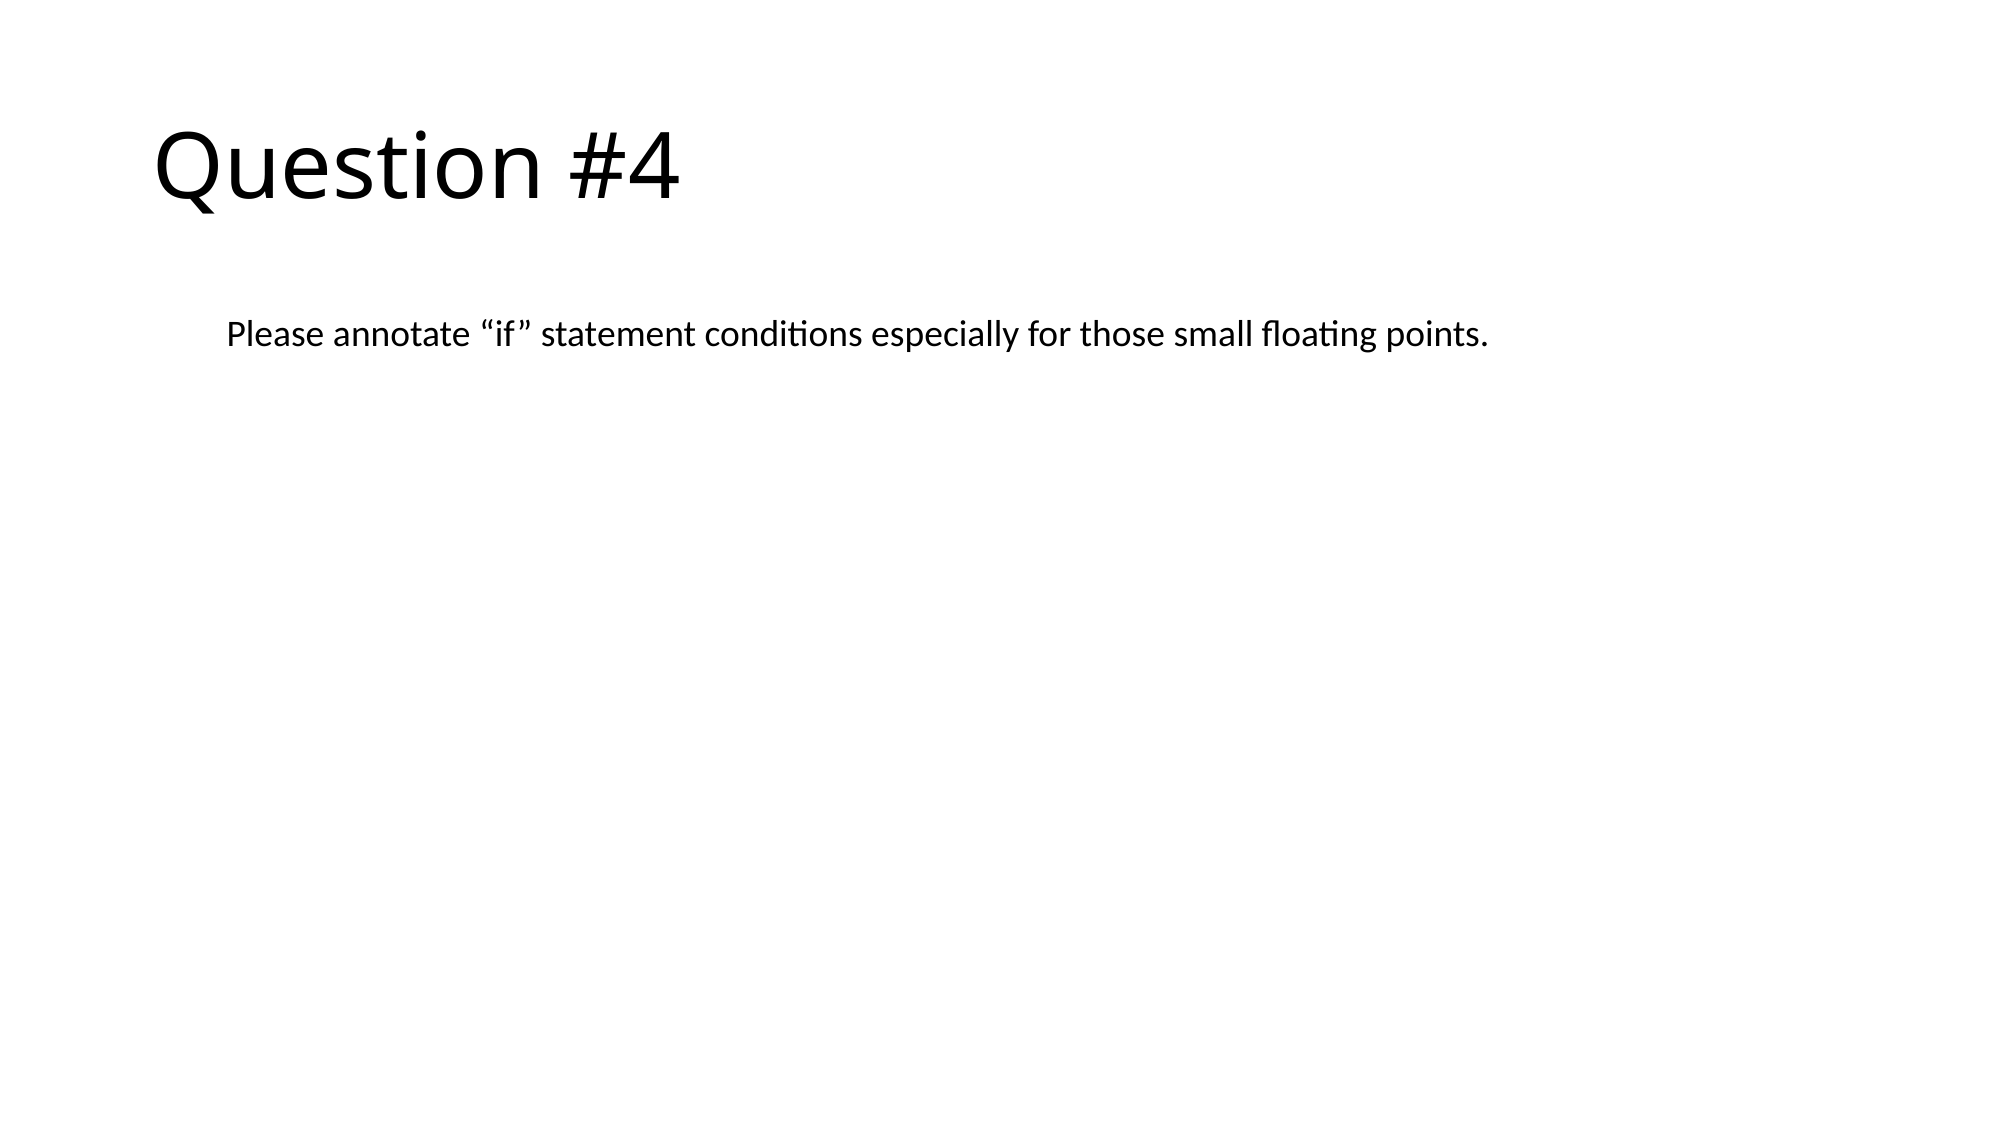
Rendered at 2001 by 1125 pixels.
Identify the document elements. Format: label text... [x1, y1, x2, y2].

text_box Please annotate “if” statement conditions especially for those small floating points. [211, 301, 1507, 362]
title Question #4 [137, 59, 1863, 278]
